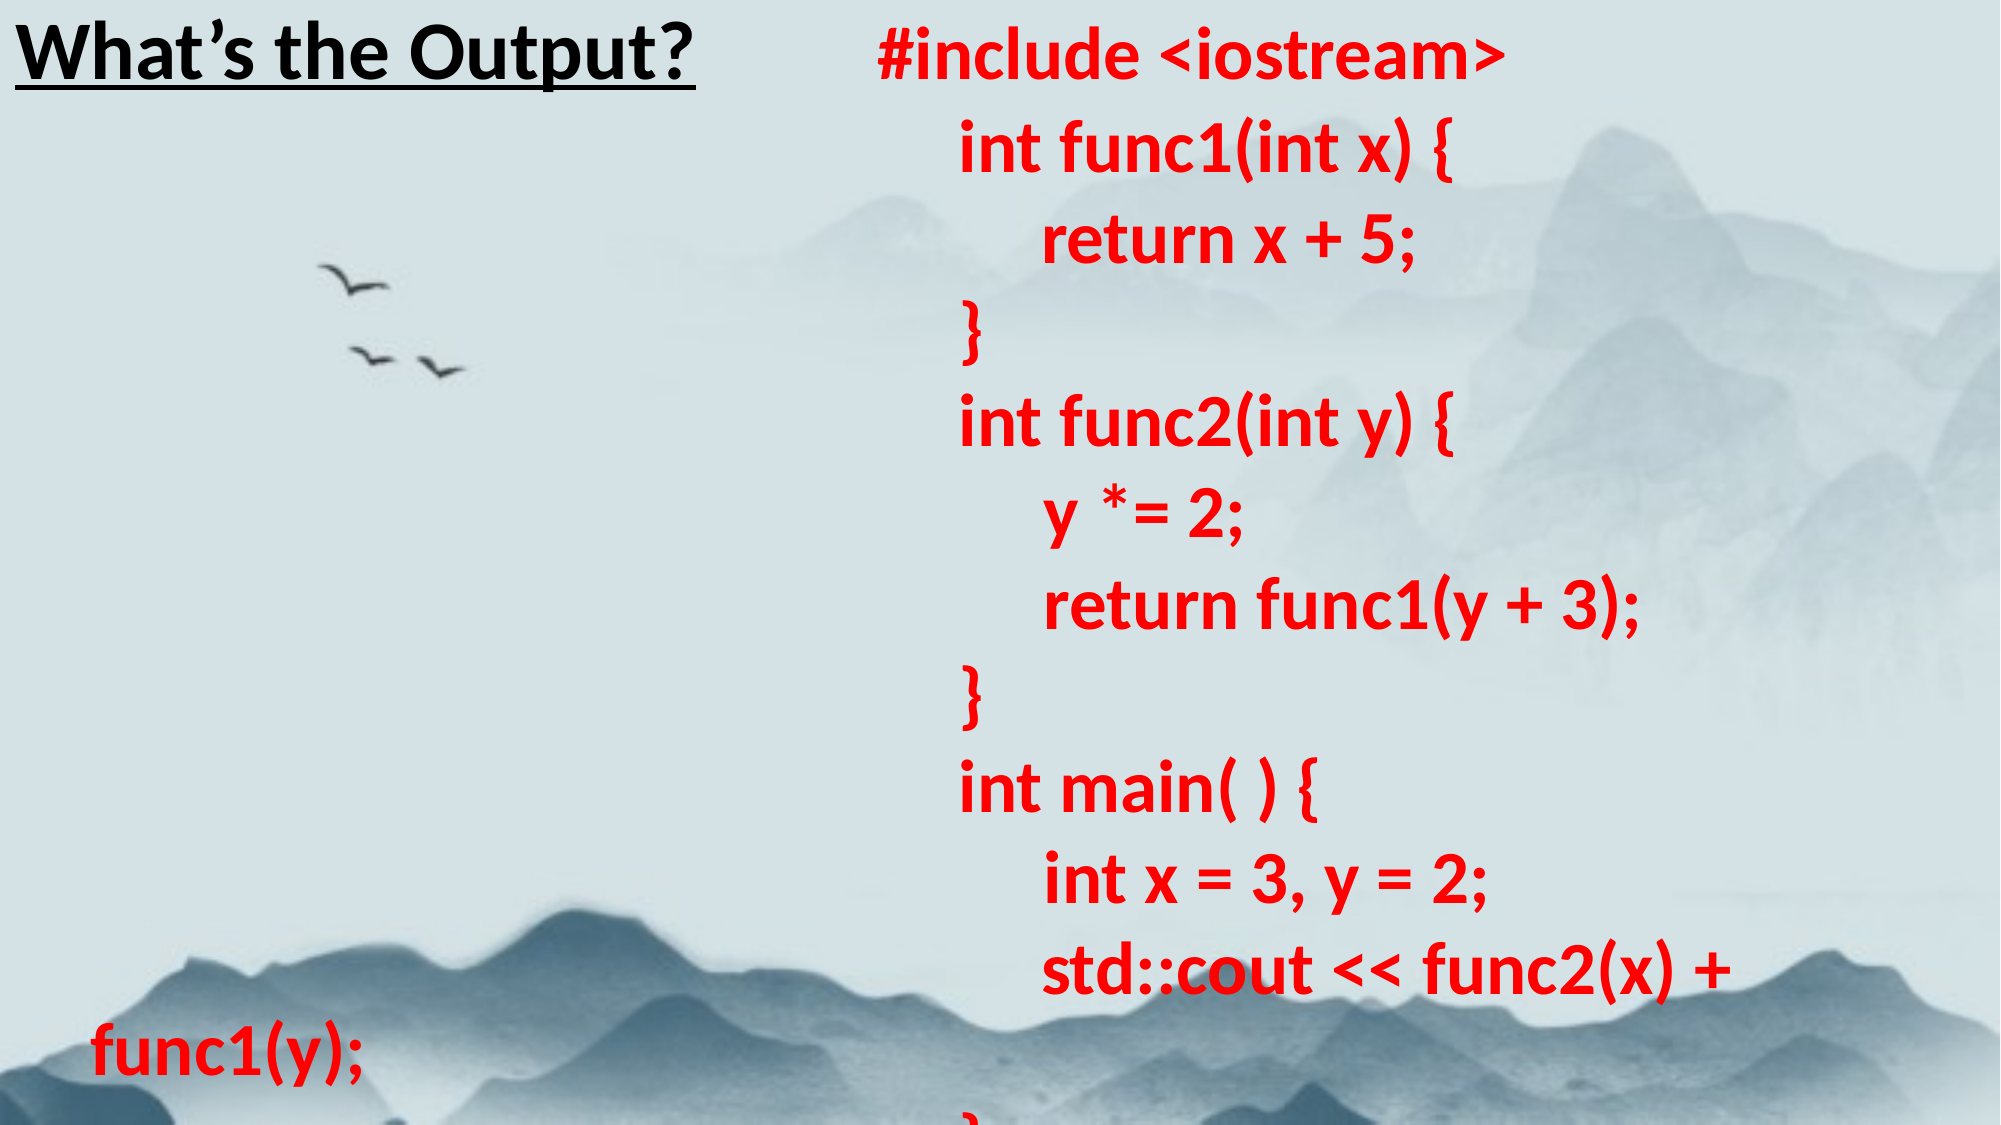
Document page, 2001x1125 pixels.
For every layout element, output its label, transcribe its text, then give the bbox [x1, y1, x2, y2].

list What’s the Output? #include <iostream> int func1(int x) { return x + 5; } int func2(int y) { y *= 2; return func1(y + 3); } int main( ) { int x = 3, y = 2; std::cout << func2(x) + func1(y); } [0, 0, 2000, 1125]
